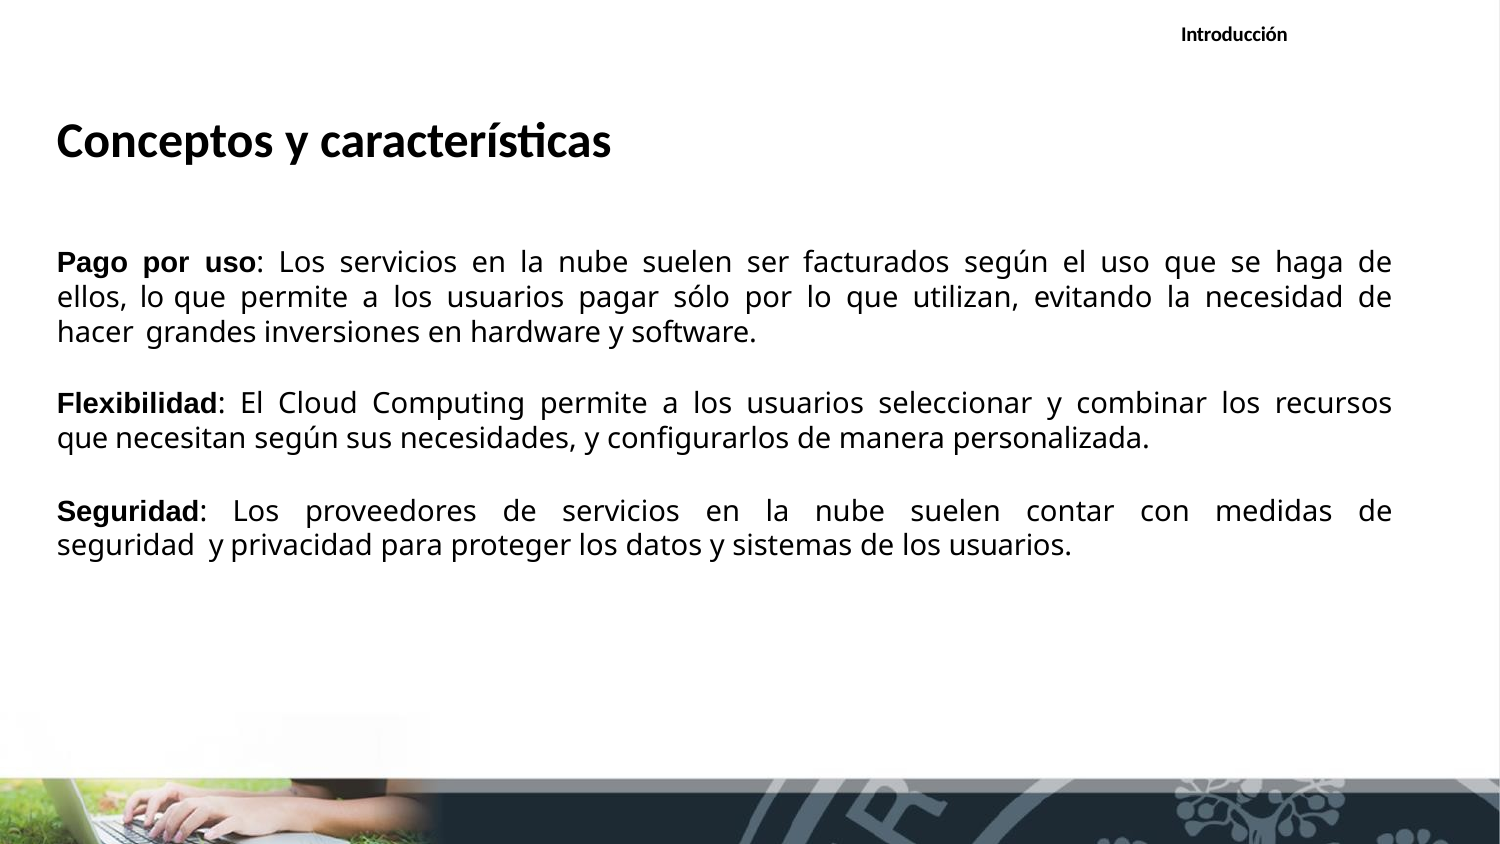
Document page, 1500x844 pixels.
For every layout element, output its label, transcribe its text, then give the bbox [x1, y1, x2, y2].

title Conceptos y características [54, 79, 937, 241]
text_box Introducción [1179, 18, 1294, 46]
picture [0, 0, 1500, 844]
text_box Pago por uso: Los servicios en la nube suelen ser facturados según el uso que se haga de ellos, lo que permite a los usuarios pagar sólo por lo que utilizan, evitando la necesidad de hacer grandes inversiones en hardware y software. Flexibilidad: El Cloud Computing permite a los usuarios seleccionar y combinar los recursos que necesitan según sus necesidades, y configurarlos de manera personalizada. Seguridad: Los proveedores de servicios en la nube suelen contar con medidas de seguridad y privacidad para proteger los datos y sistemas de los usuarios. [54, 241, 1394, 561]
